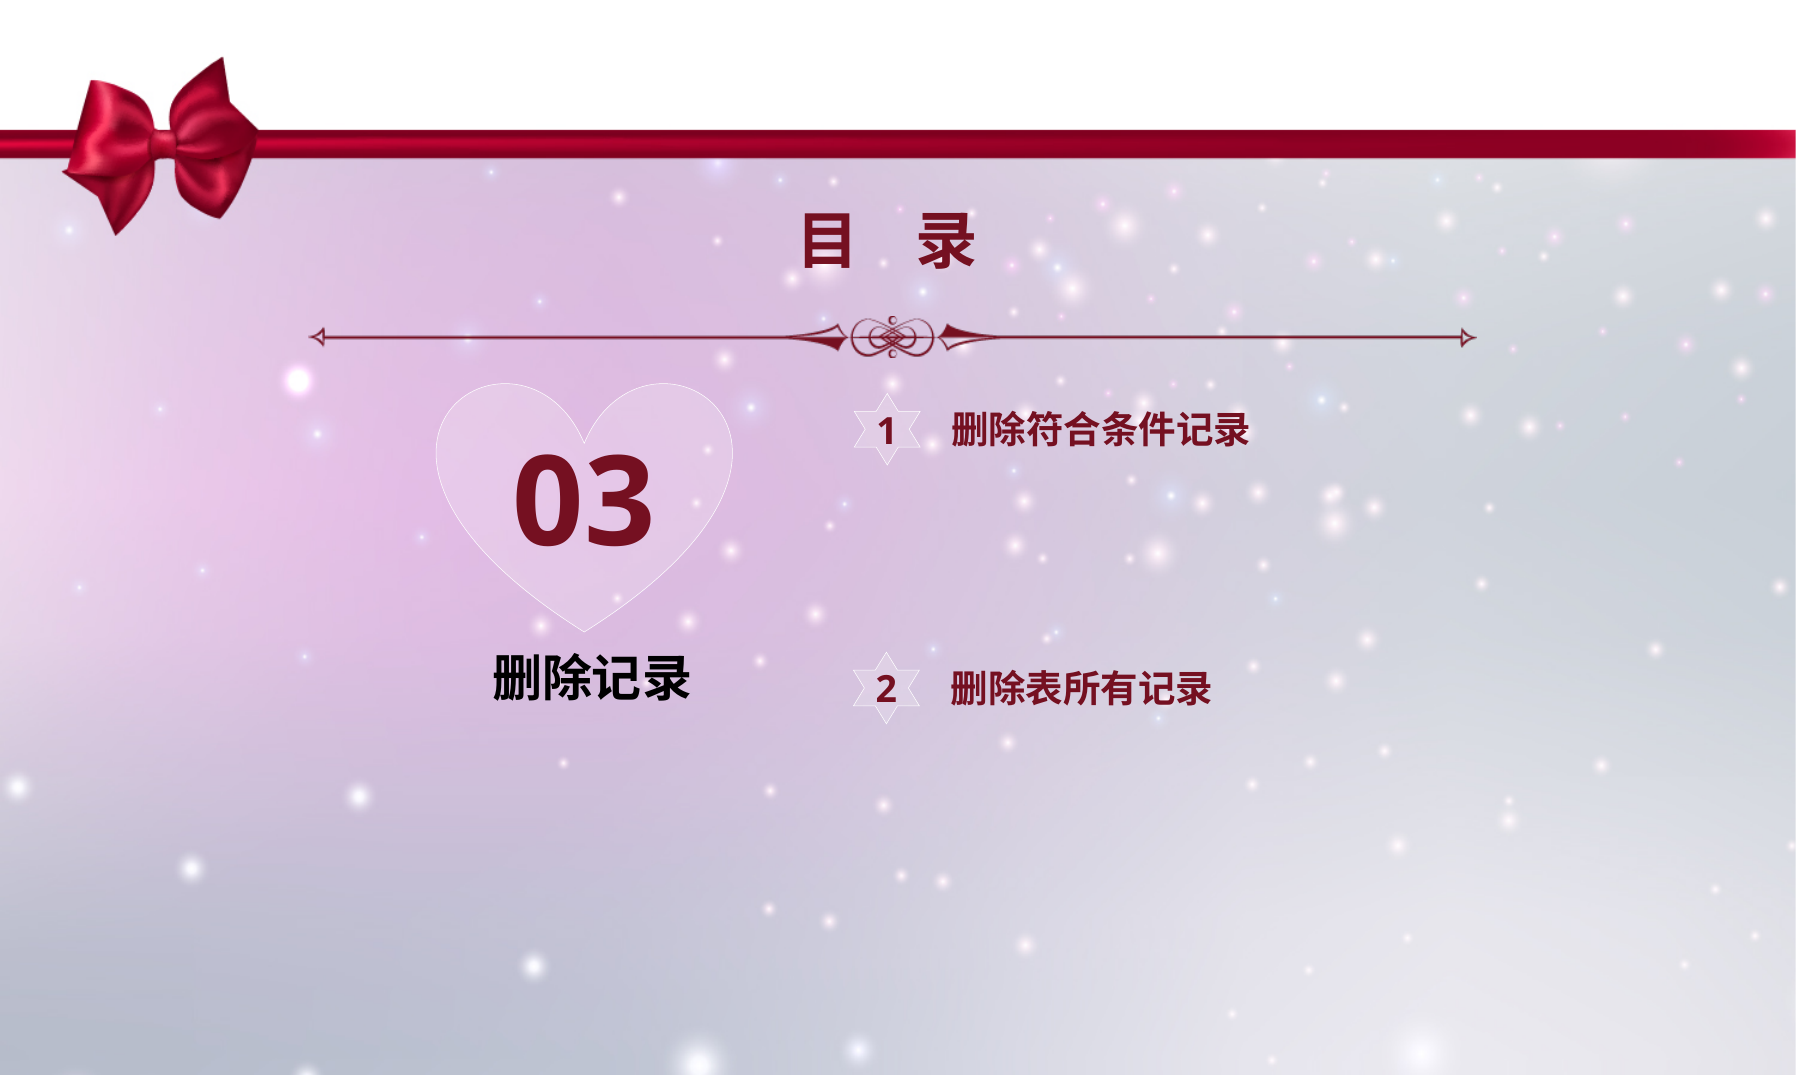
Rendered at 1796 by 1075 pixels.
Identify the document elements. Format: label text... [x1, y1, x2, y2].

picture [0, 0, 1796, 1075]
text_box 删除表所有记录 [936, 657, 1229, 718]
text_box 删除符合条件记录 [936, 398, 1267, 459]
text_box 2 [853, 652, 920, 724]
text_box 1 [854, 393, 921, 466]
text_box 03 [436, 383, 733, 633]
text_box 删除记录 [477, 638, 708, 714]
text_box 目 录 [777, 191, 998, 285]
